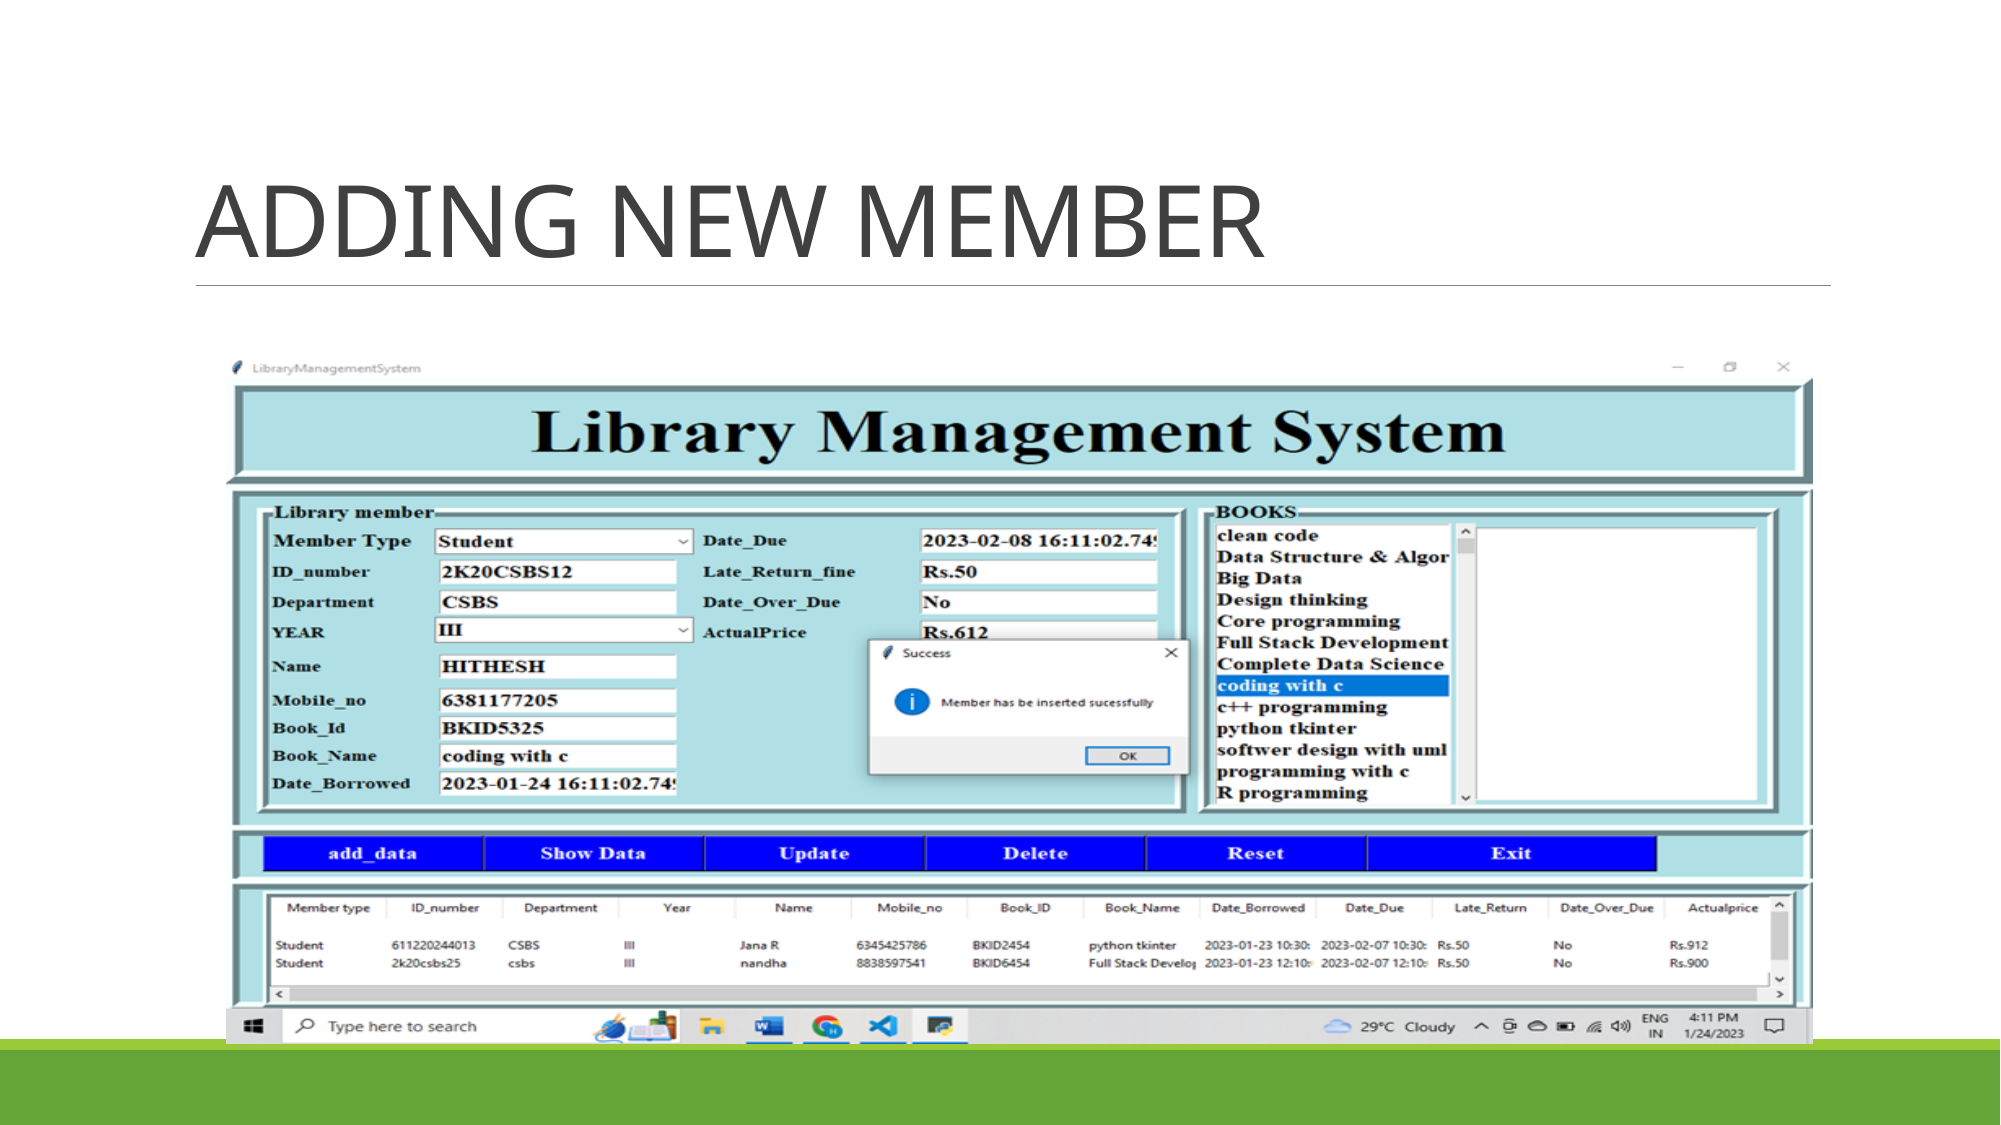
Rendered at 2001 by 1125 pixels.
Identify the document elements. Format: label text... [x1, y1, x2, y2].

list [225, 358, 1814, 1044]
title ADDING NEW MEMBER [180, 47, 1830, 285]
